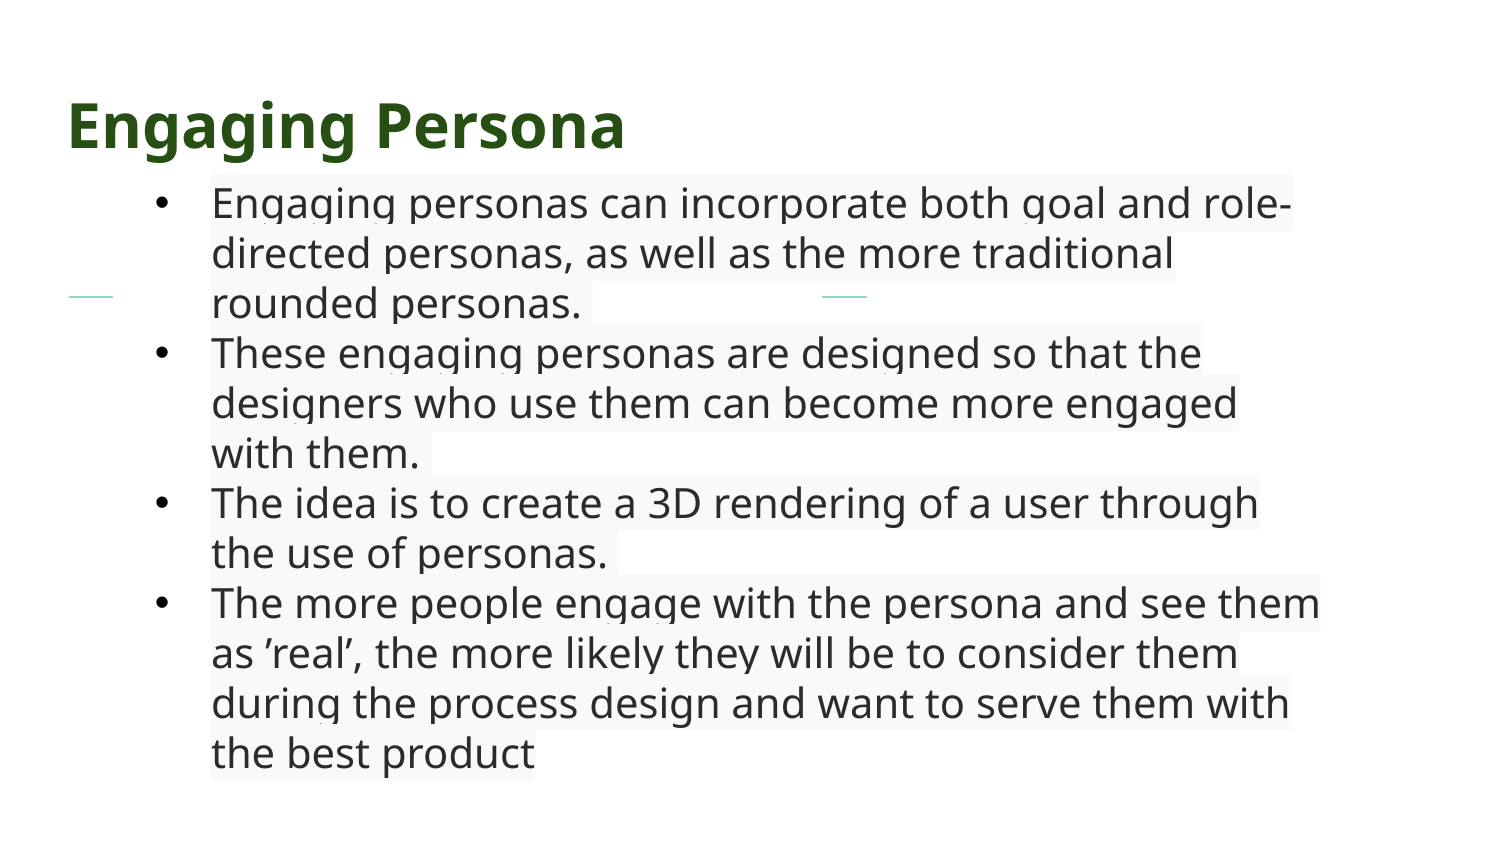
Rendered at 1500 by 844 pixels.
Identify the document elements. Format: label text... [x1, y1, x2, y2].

title Engaging Persona [51, 70, 1449, 192]
text_box Engaging personas can incorporate both goal and role-directed personas, as well as the more traditional rounded personas. These engaging personas are designed so that the designers who use them can become more engaged with them. The idea is to create a 3D rendering of a user through the use of personas. The more people engage with the persona and see them as ’real’, the more likely they will be to consider them during the process design and want to serve them with the best product [139, 161, 1341, 792]
